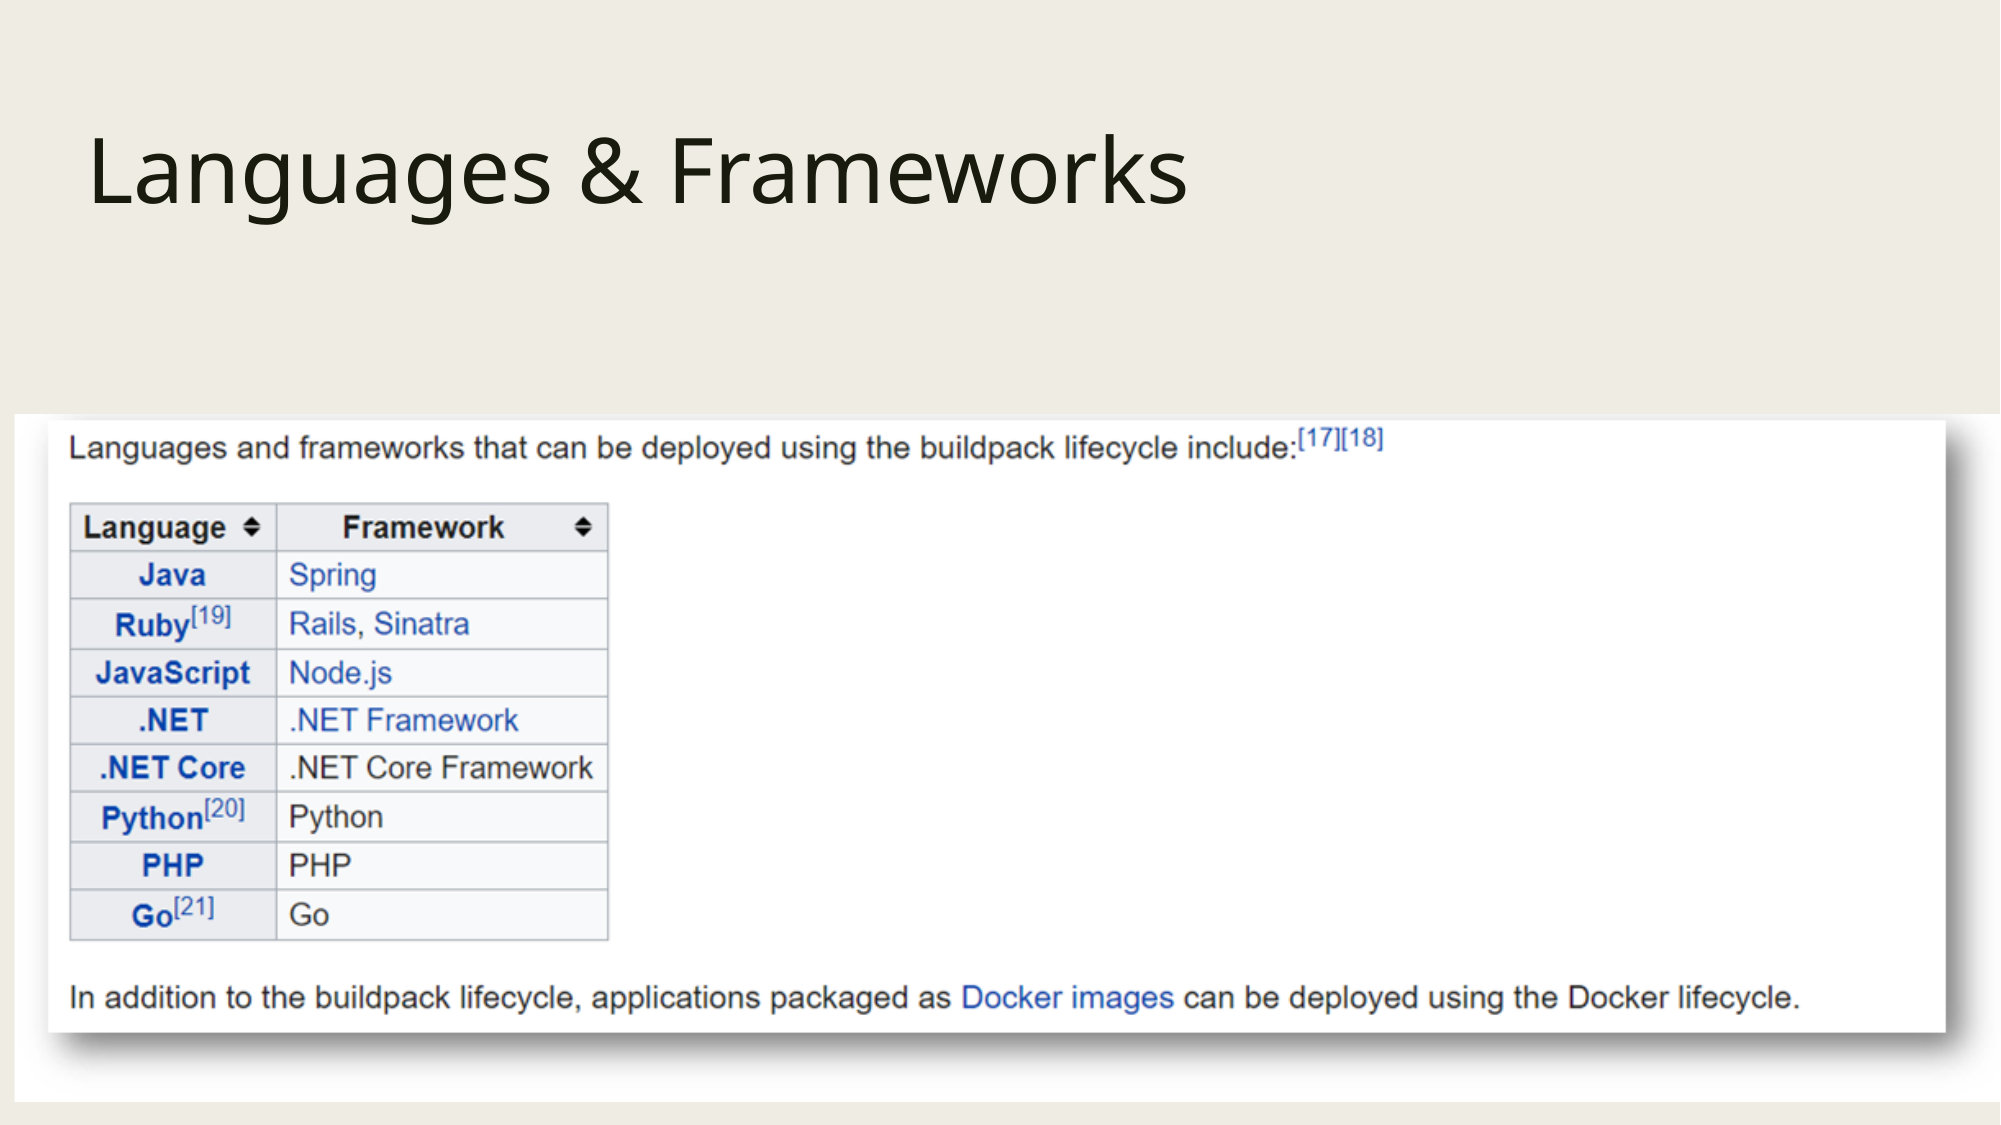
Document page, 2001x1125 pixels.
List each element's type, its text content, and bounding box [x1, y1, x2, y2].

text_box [123, 122, 1875, 414]
list Languages & Frameworks [71, 95, 1832, 230]
text_box [0, 0, 2000, 1125]
picture [14, 414, 2001, 1102]
